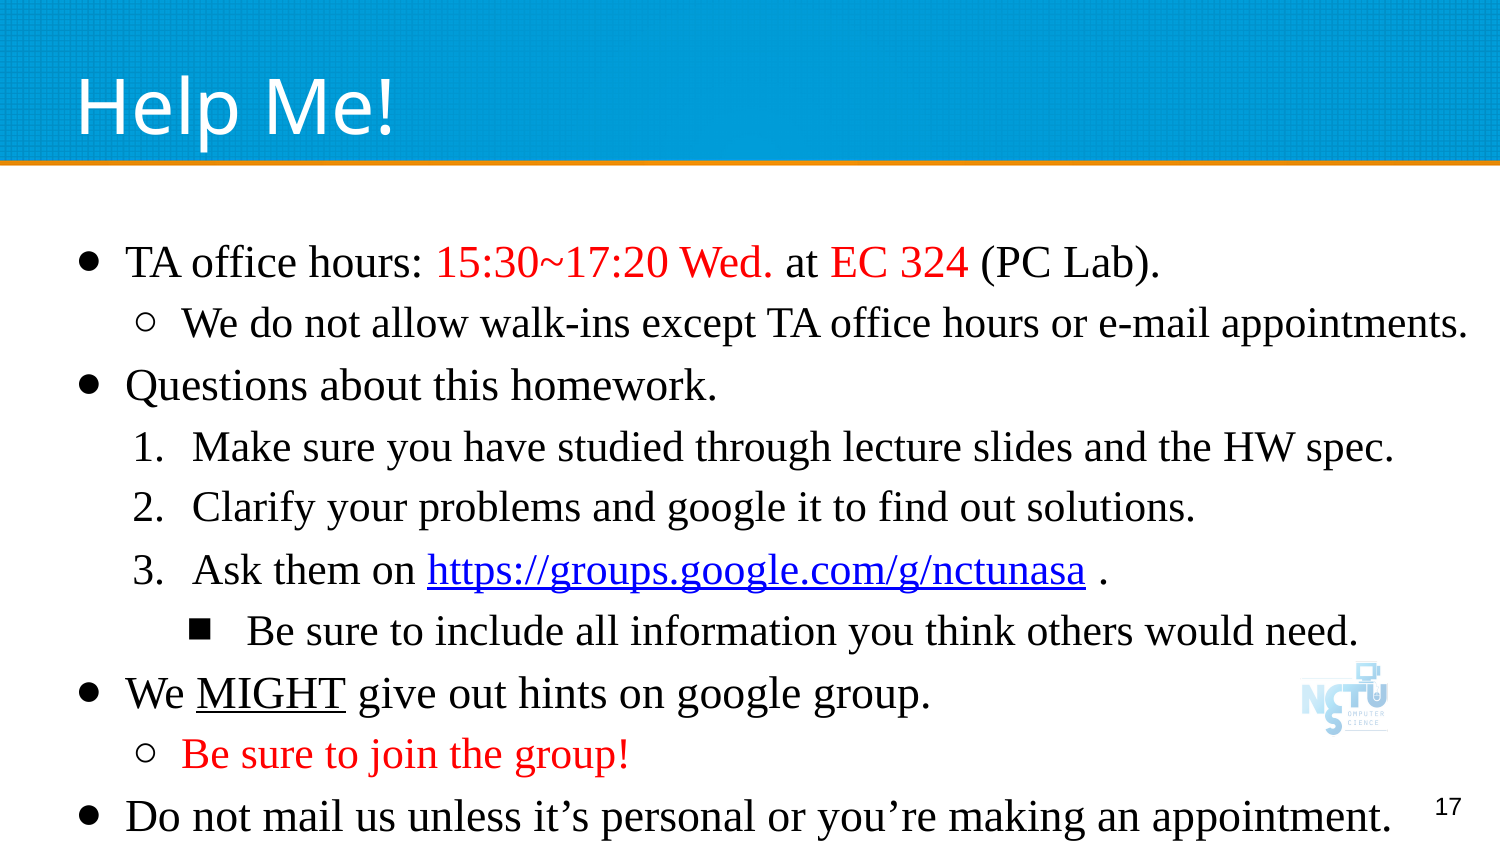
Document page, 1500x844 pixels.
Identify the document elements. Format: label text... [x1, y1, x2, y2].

list TA office hours: 15:30~17:20 Wed. at EC 324 (PC Lab). We do not allow walk-ins except TA office hours or e-mail appointments. Questions about this homework. Make sure you have studied through lecture slides and the HW spec. Clarify your problems and google it to find out solutions. Ask them on https://groups.google.com/g/nctunasa . Be sure to include all information you think others would need. We MIGHT give out hints on google group. Be sure to join the group! Do not mail us unless it’s personal or you’re making an appointment. [70, 223, 1481, 700]
title Help Me! [74, 33, 1425, 175]
picture [0, 161, 1500, 844]
slide_number 17 [1403, 779, 1494, 844]
